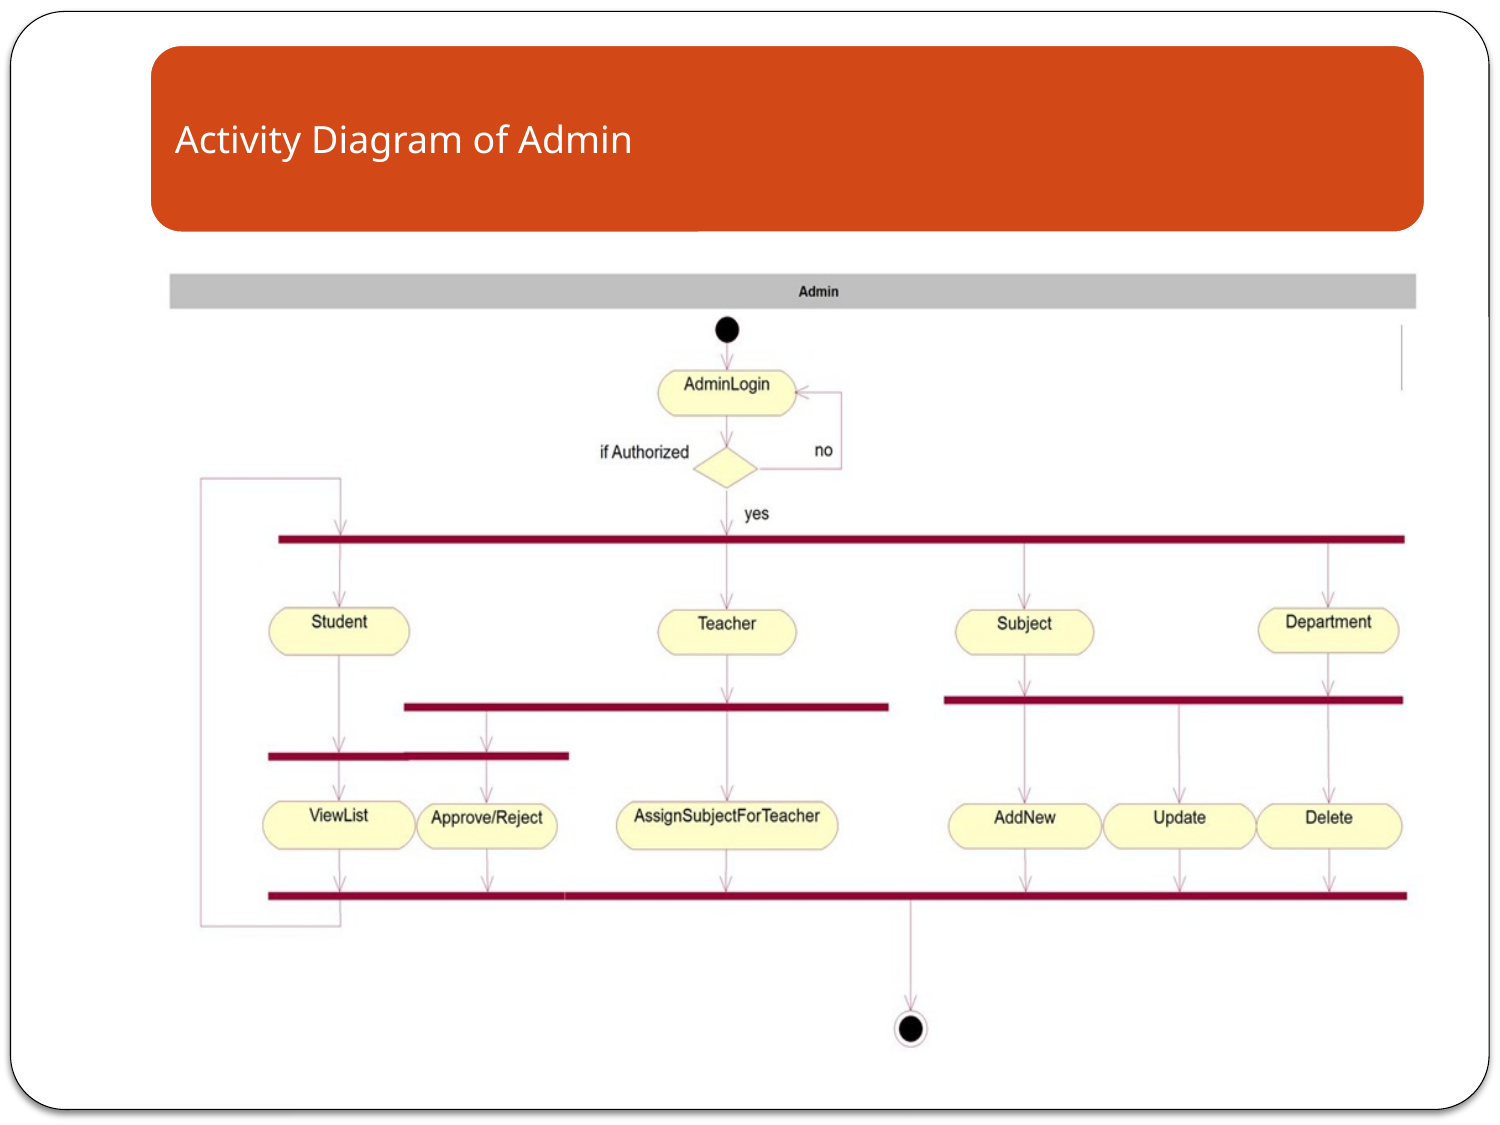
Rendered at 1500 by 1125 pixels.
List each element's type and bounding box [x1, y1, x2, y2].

text_box [149, 44, 1426, 233]
list [140, 241, 1442, 1079]
